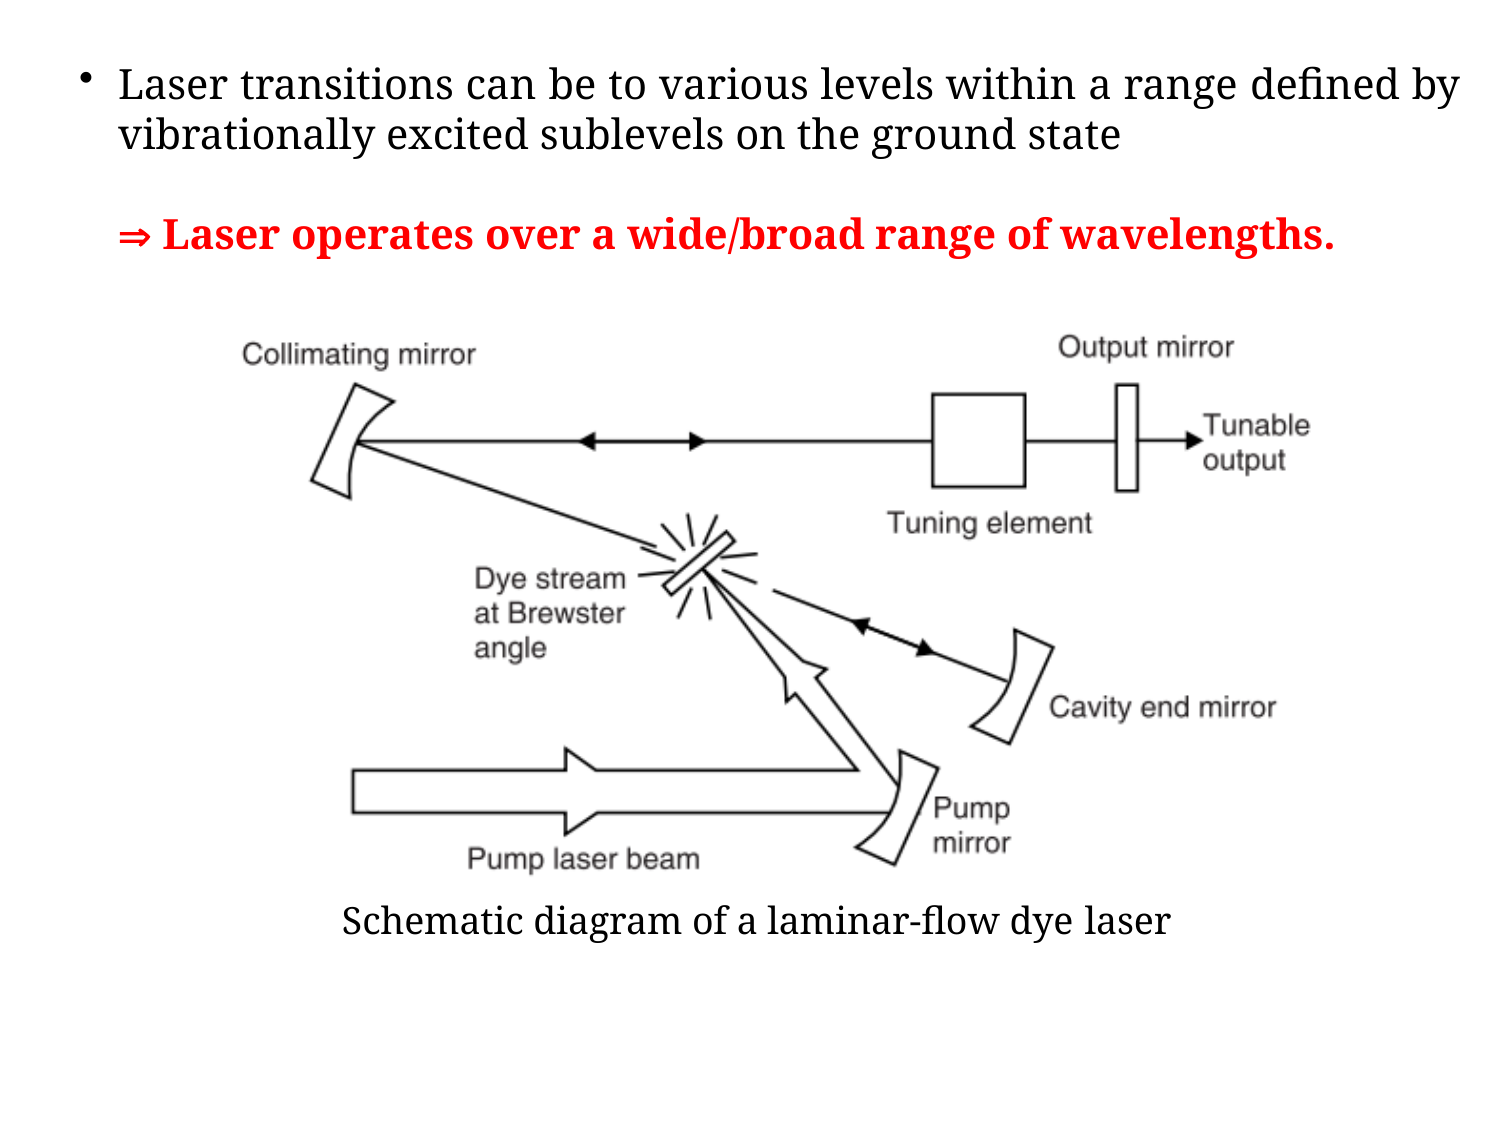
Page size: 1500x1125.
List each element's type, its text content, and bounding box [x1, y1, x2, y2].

text_box Laser transitions can be to various levels within a range defined by vibrationally excited sublevels on the ground state  Laser operates over a wide/broad range of wavelengths. [62, 50, 1475, 266]
picture [224, 324, 1326, 901]
text_box Schematic diagram of a laminar-flow dye laser [324, 909, 1325, 950]
